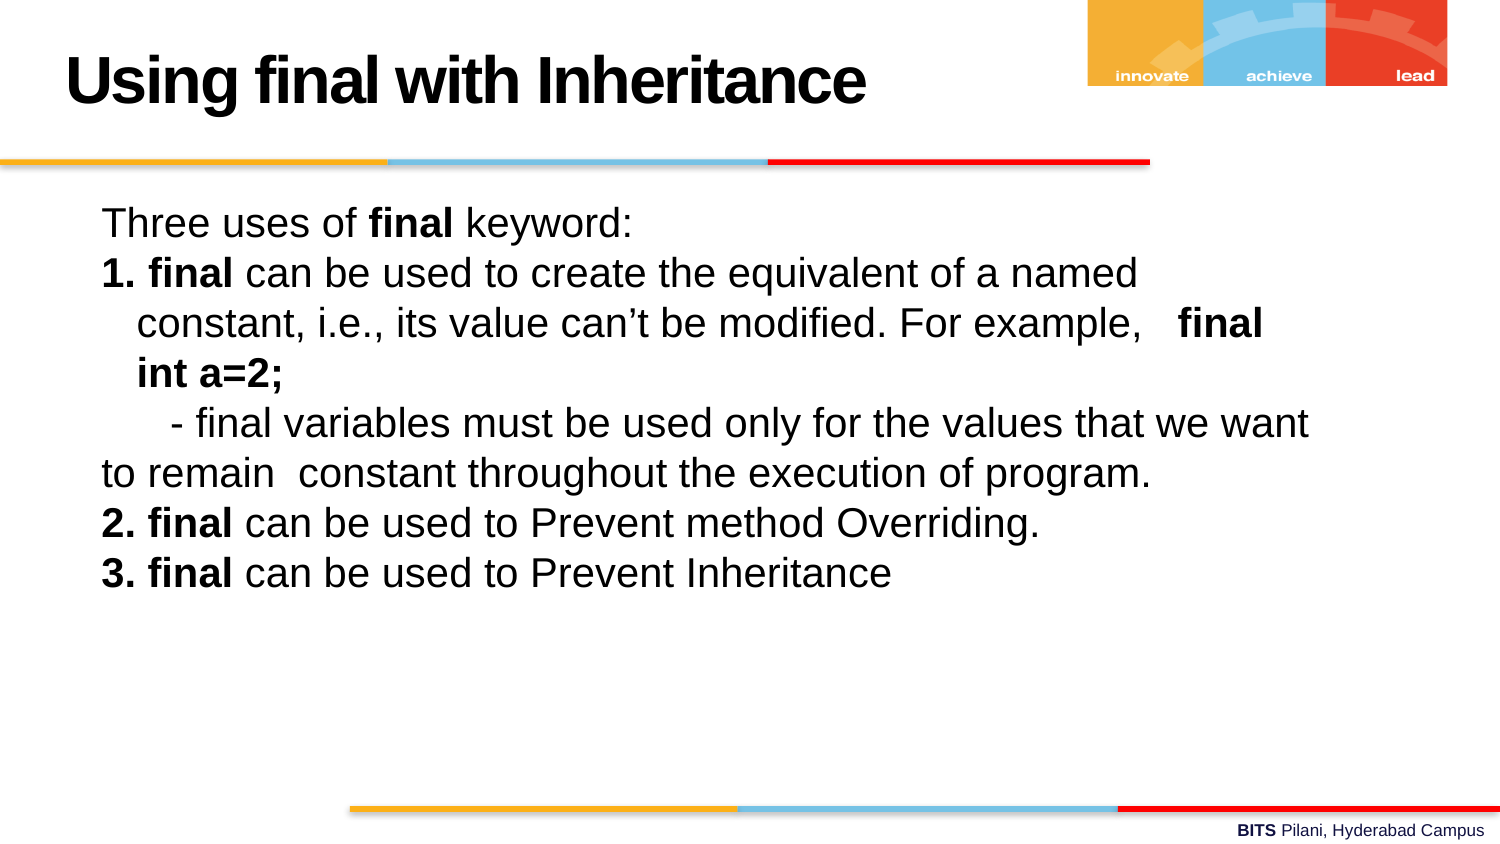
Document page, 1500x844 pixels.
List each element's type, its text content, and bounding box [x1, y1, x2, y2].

list Using final with Inheritance [50, 18, 1088, 160]
text_box Three uses of final keyword: final can be used to create the equivalent of a named constant, i.e., its value can’t be modified. For example, final int a=2; - final variables must be used only for the values that we want to remain constant throughout the execution of program. 2. final can be used to Prevent method Overriding. 3. final can be used to Prevent Inheritance [67, 188, 1332, 604]
picture [1087, 0, 1448, 86]
